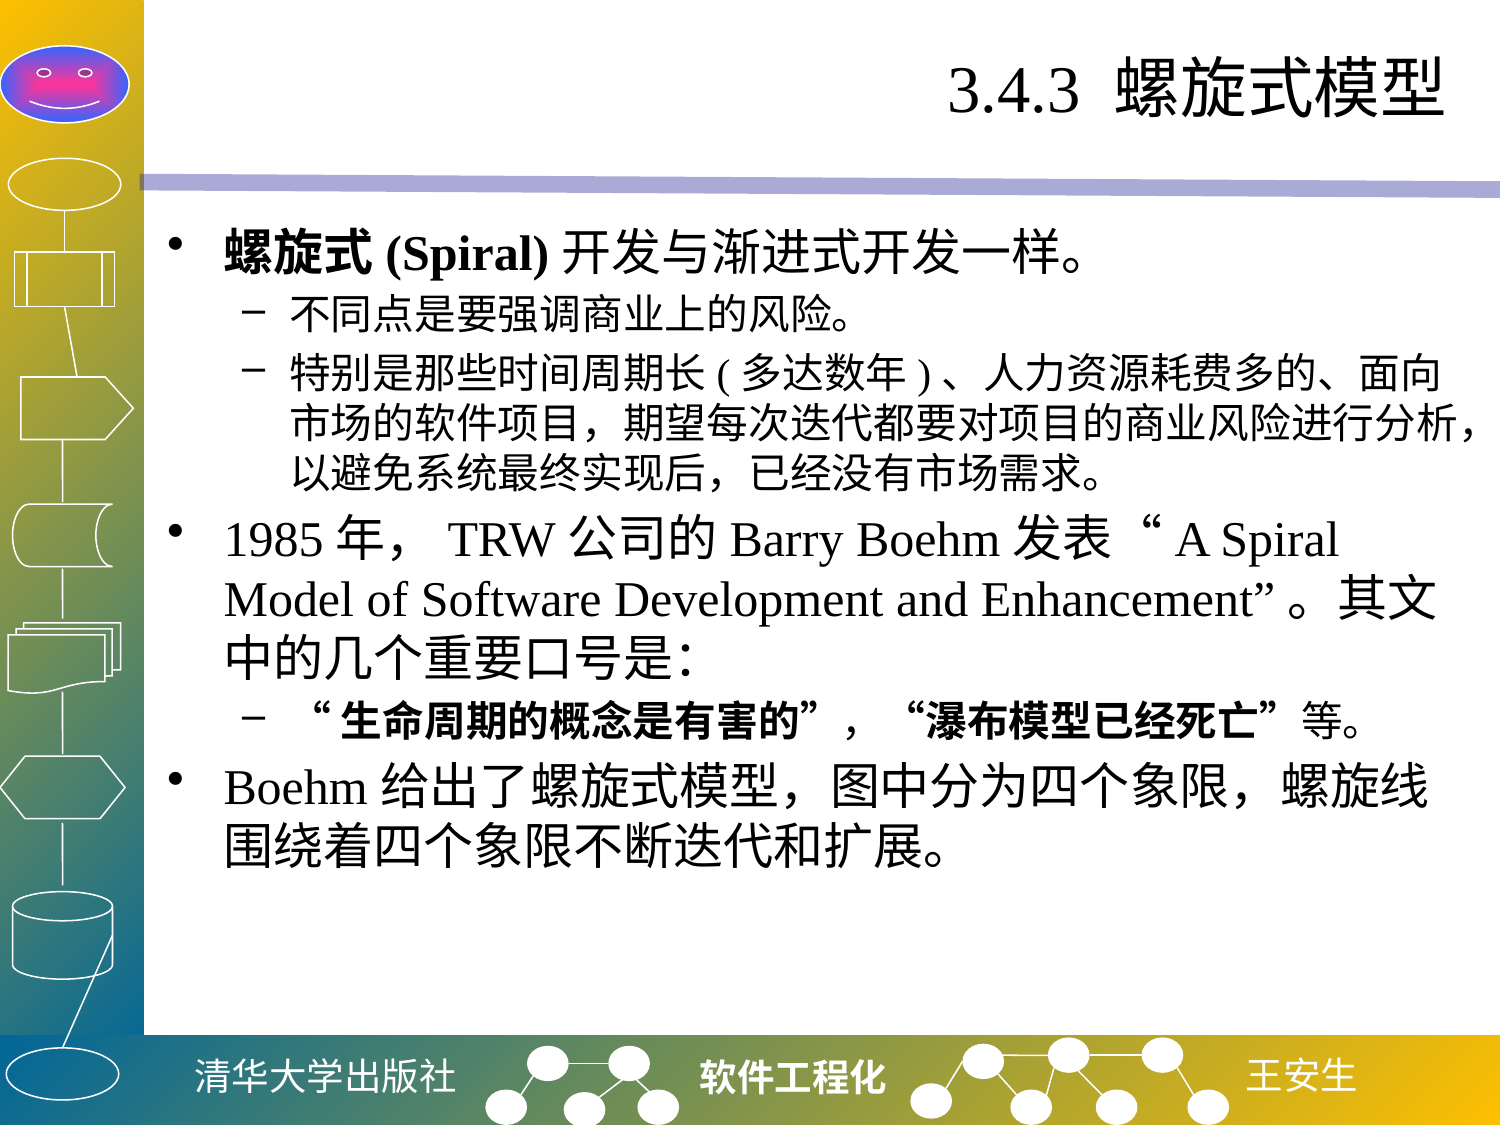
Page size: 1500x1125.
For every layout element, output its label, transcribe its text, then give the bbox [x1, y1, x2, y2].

list 螺旋式(Spiral)开发与渐进式开发一样。 不同点是要强调商业上的风险。 特别是那些时间周期长(多达数年)、人力资源耗费多的、面向市场的软件项目，期望每次迭代都要对项目的商业风险进行分析，以避免系统最终实现后，已经没有市场需求。 1985年，TRW公司的Barry Boehm发表“A Spiral Model of Software Development and Enhancement”。其文中的几个重要口号是： “生命周期的概念是有害的”，“瀑布模型已经死亡”等。 Boehm给出了螺旋式模型，图中分为四个象限，螺旋线围绕着四个象限不断迭代和扩展。 [151, 212, 1476, 1038]
title 3.4.3 螺旋式模型 [187, 24, 1463, 147]
